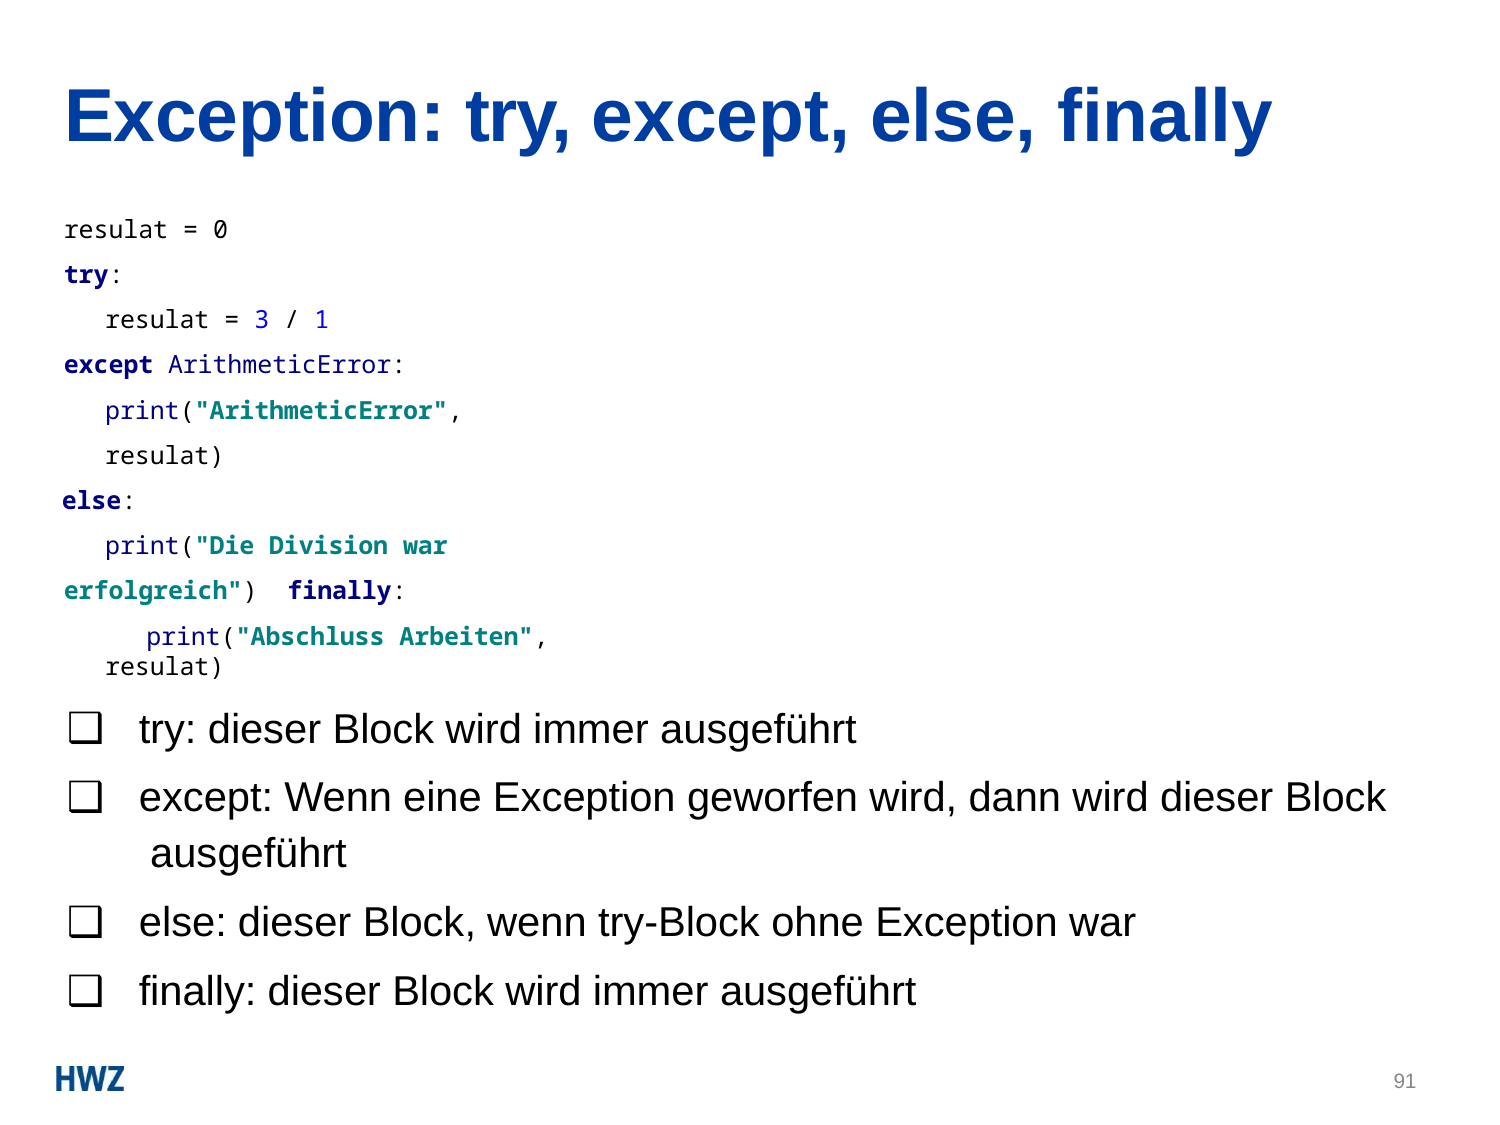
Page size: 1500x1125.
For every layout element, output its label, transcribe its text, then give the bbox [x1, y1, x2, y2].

title Exception: try, except, else, finally [62, 64, 1284, 254]
picture [56, 1066, 124, 1091]
text_box resulat = 0 try: resulat = 3 / 1 except ArithmeticError: print("ArithmeticError", resulat) else: print("Die Division war erfolgreich") finally: print("Abschluss Arbeiten", resulat) [61, 195, 616, 680]
slide_number 91 [1387, 1068, 1435, 1125]
text_box try: dieser Block wird immer ausgeführt except: Wenn eine Exception geworfen wird, dann wird dieser Block ausgeführt else: dieser Block, wenn try-Block ohne Exception war finally: dieser Block wird immer ausgeführt [64, 680, 1392, 1014]
